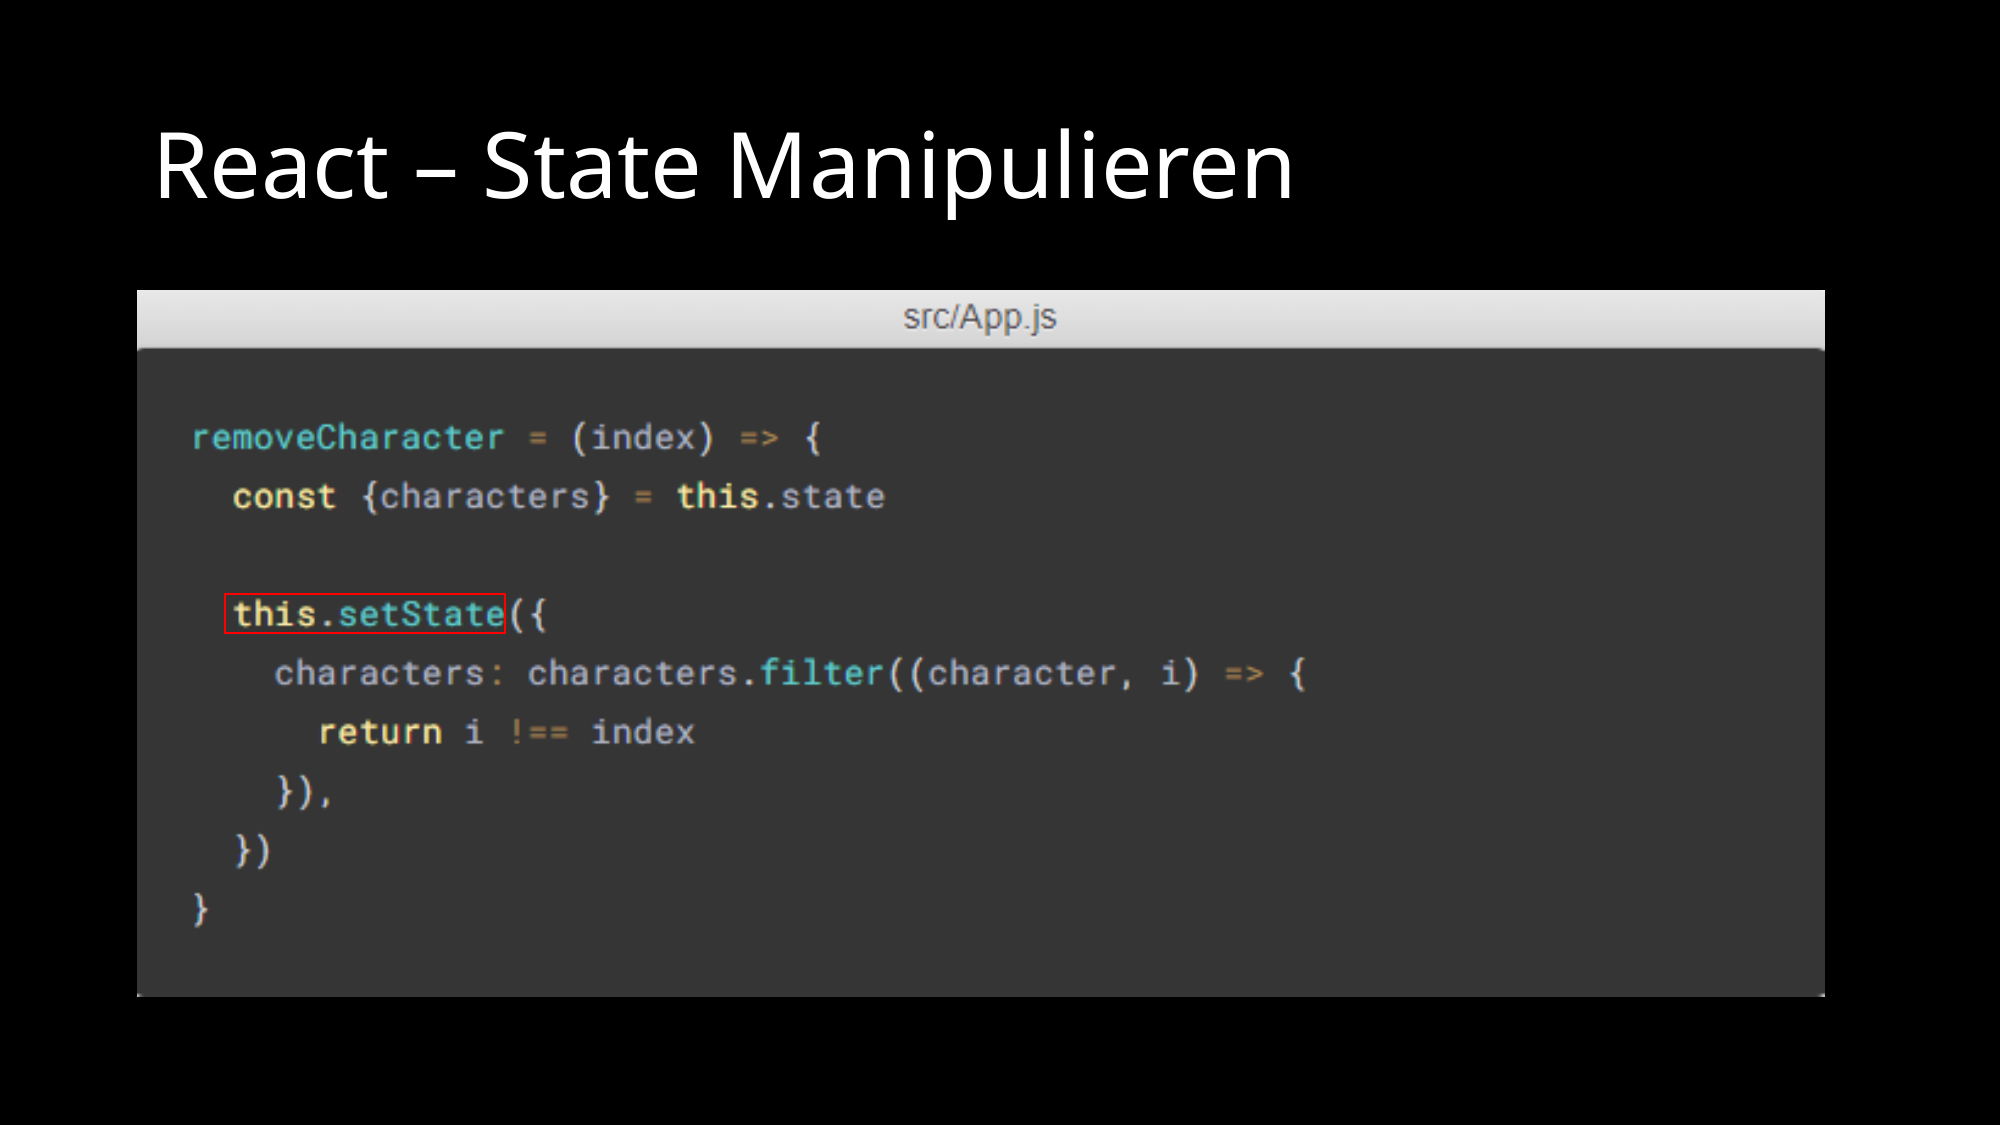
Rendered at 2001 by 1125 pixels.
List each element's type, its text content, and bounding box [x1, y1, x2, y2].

picture [137, 290, 1825, 997]
title React – State Manipulieren [137, 59, 1863, 278]
